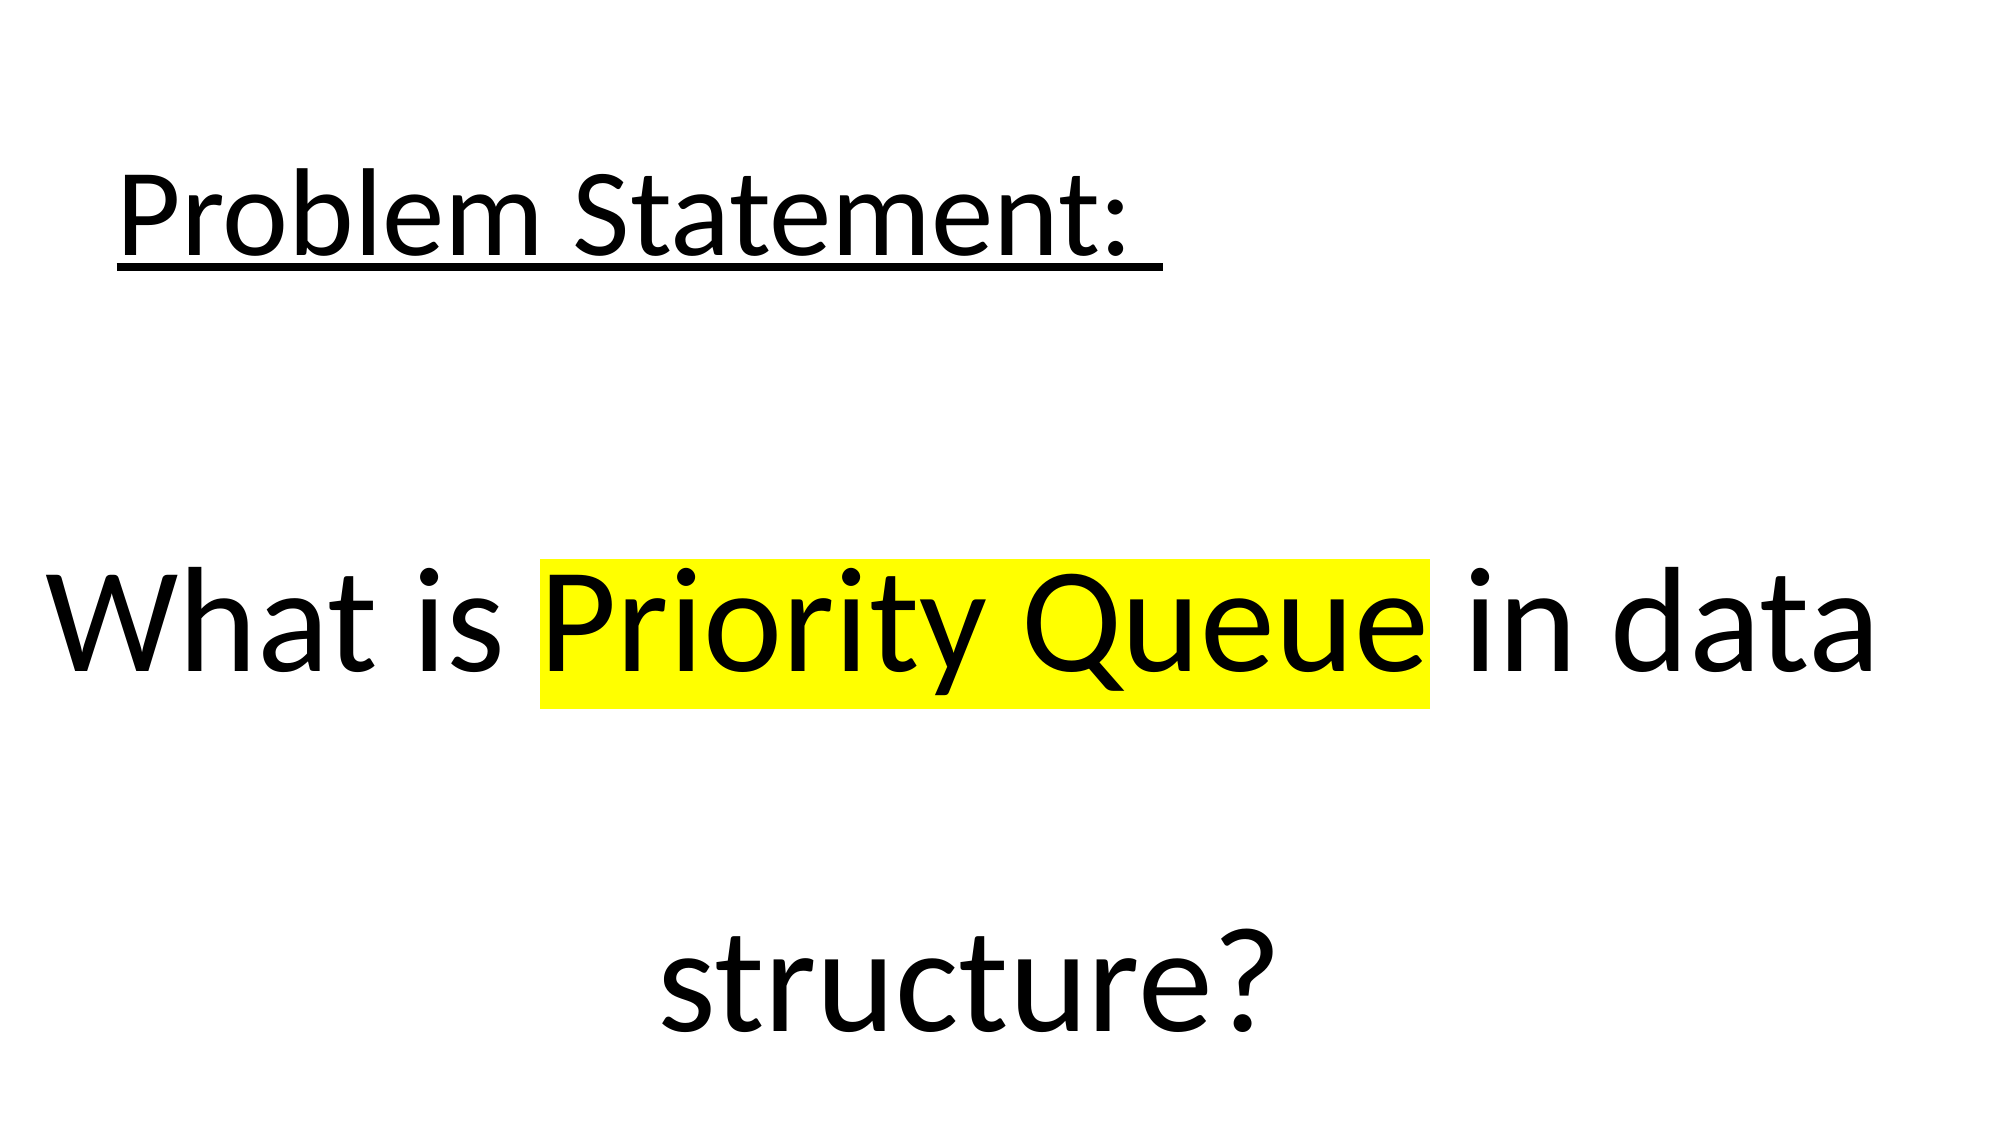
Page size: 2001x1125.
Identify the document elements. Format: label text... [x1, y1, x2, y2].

text_box What is Priority Queue in data structure? [30, 514, 1955, 1114]
text_box Problem Statement: [101, 122, 1928, 288]
